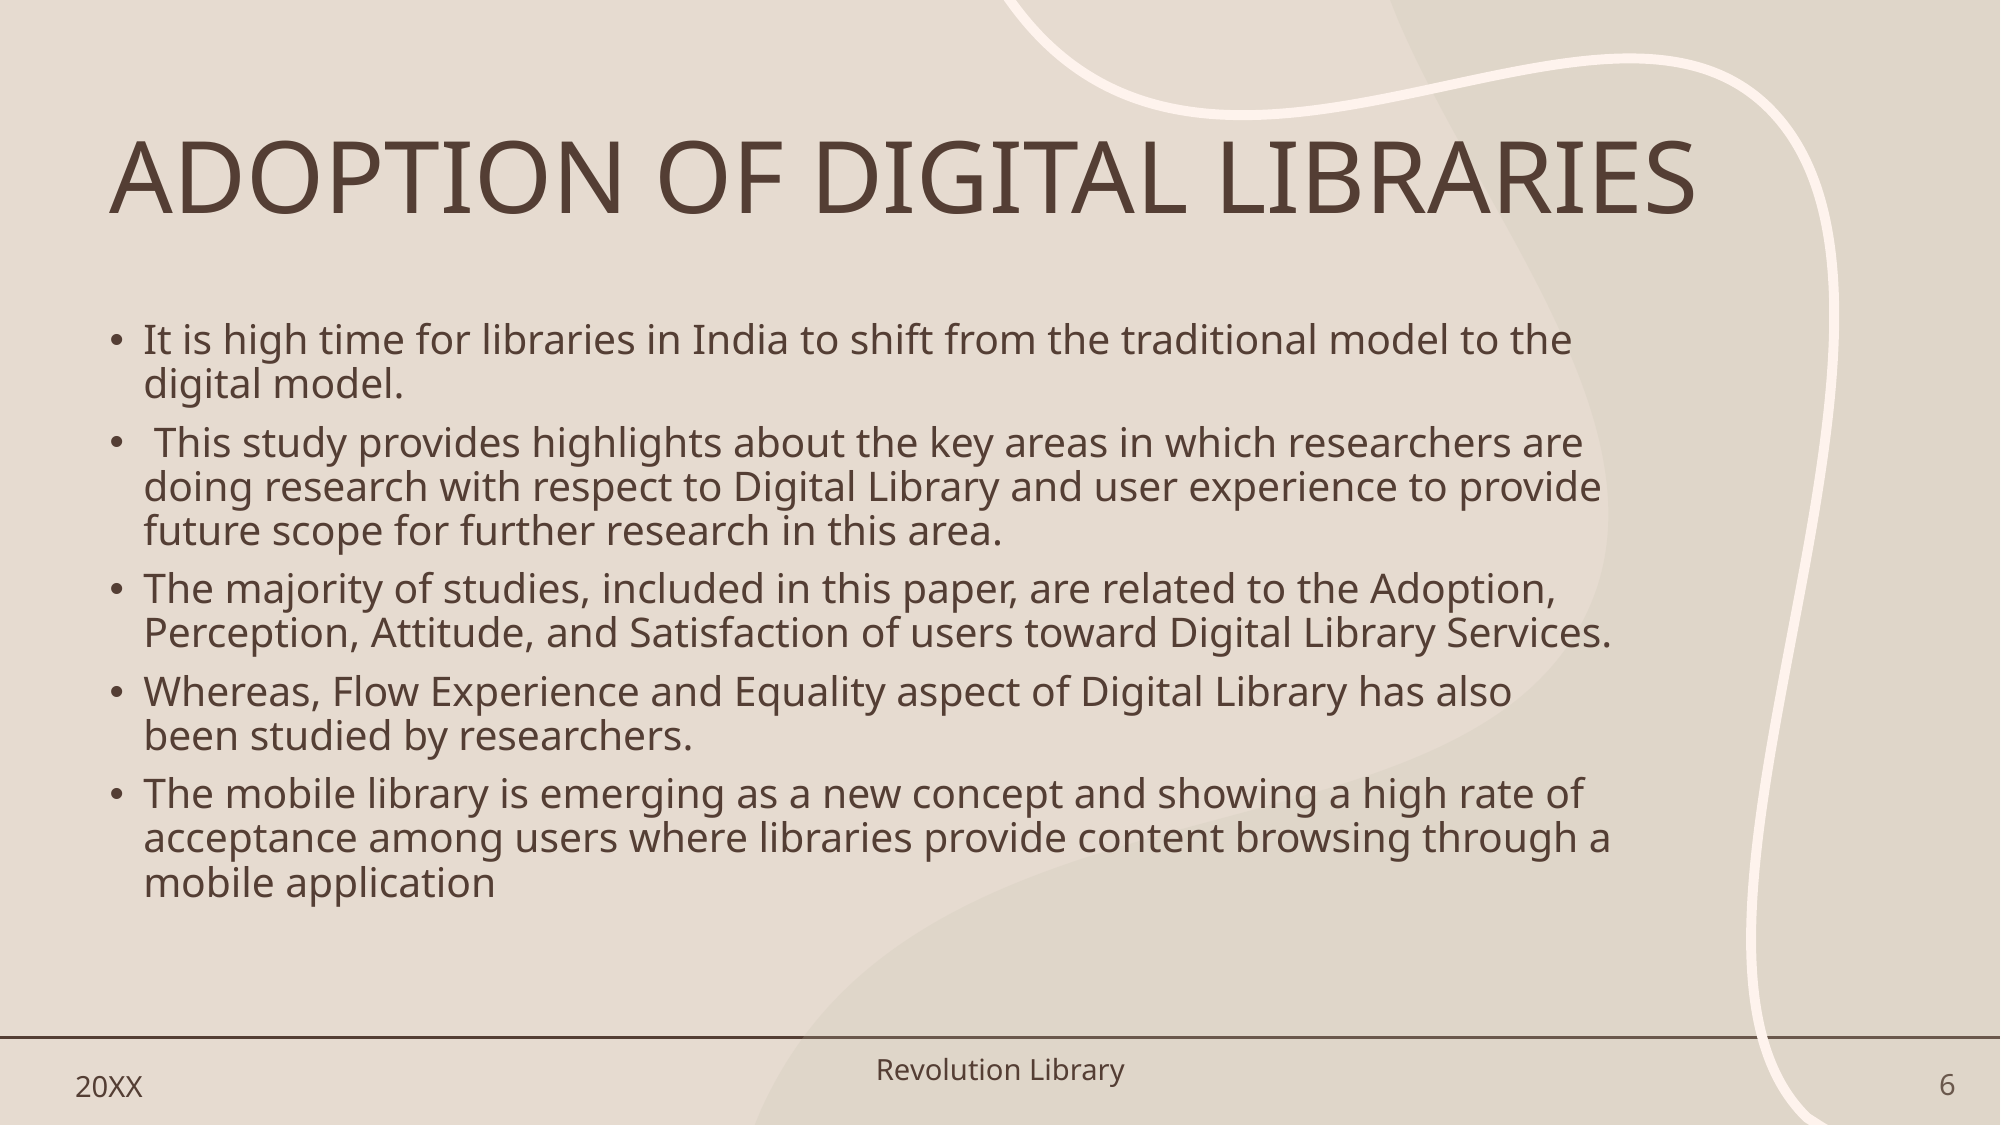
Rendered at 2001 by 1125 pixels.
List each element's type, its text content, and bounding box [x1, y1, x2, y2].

title ADOPTION OF DIGITAL LIBRARIES [94, 115, 1900, 248]
slide_number 20XX [60, 1060, 222, 1112]
footer Revolution Library [718, 1060, 1283, 1112]
list It is high time for libraries in India to shift from the traditional model to the digital model. This study provides highlights about the key areas in which researchers are doing research with respect to Digital Library and user experience to provide future scope for further research in this area. The majority of studies, included in this paper, are related to the Adoption, Perception, Attitude, and Satisfaction of users toward Digital Library Services. Whereas, Flow Experience and Equality aspect of Digital Library has also been studied by researchers. The mobile library is emerging as a new concept and showing a high rate of acceptance among users where libraries provide content browsing through a mobile application [94, 311, 1631, 948]
slide_number 6 [1808, 1060, 1971, 1112]
